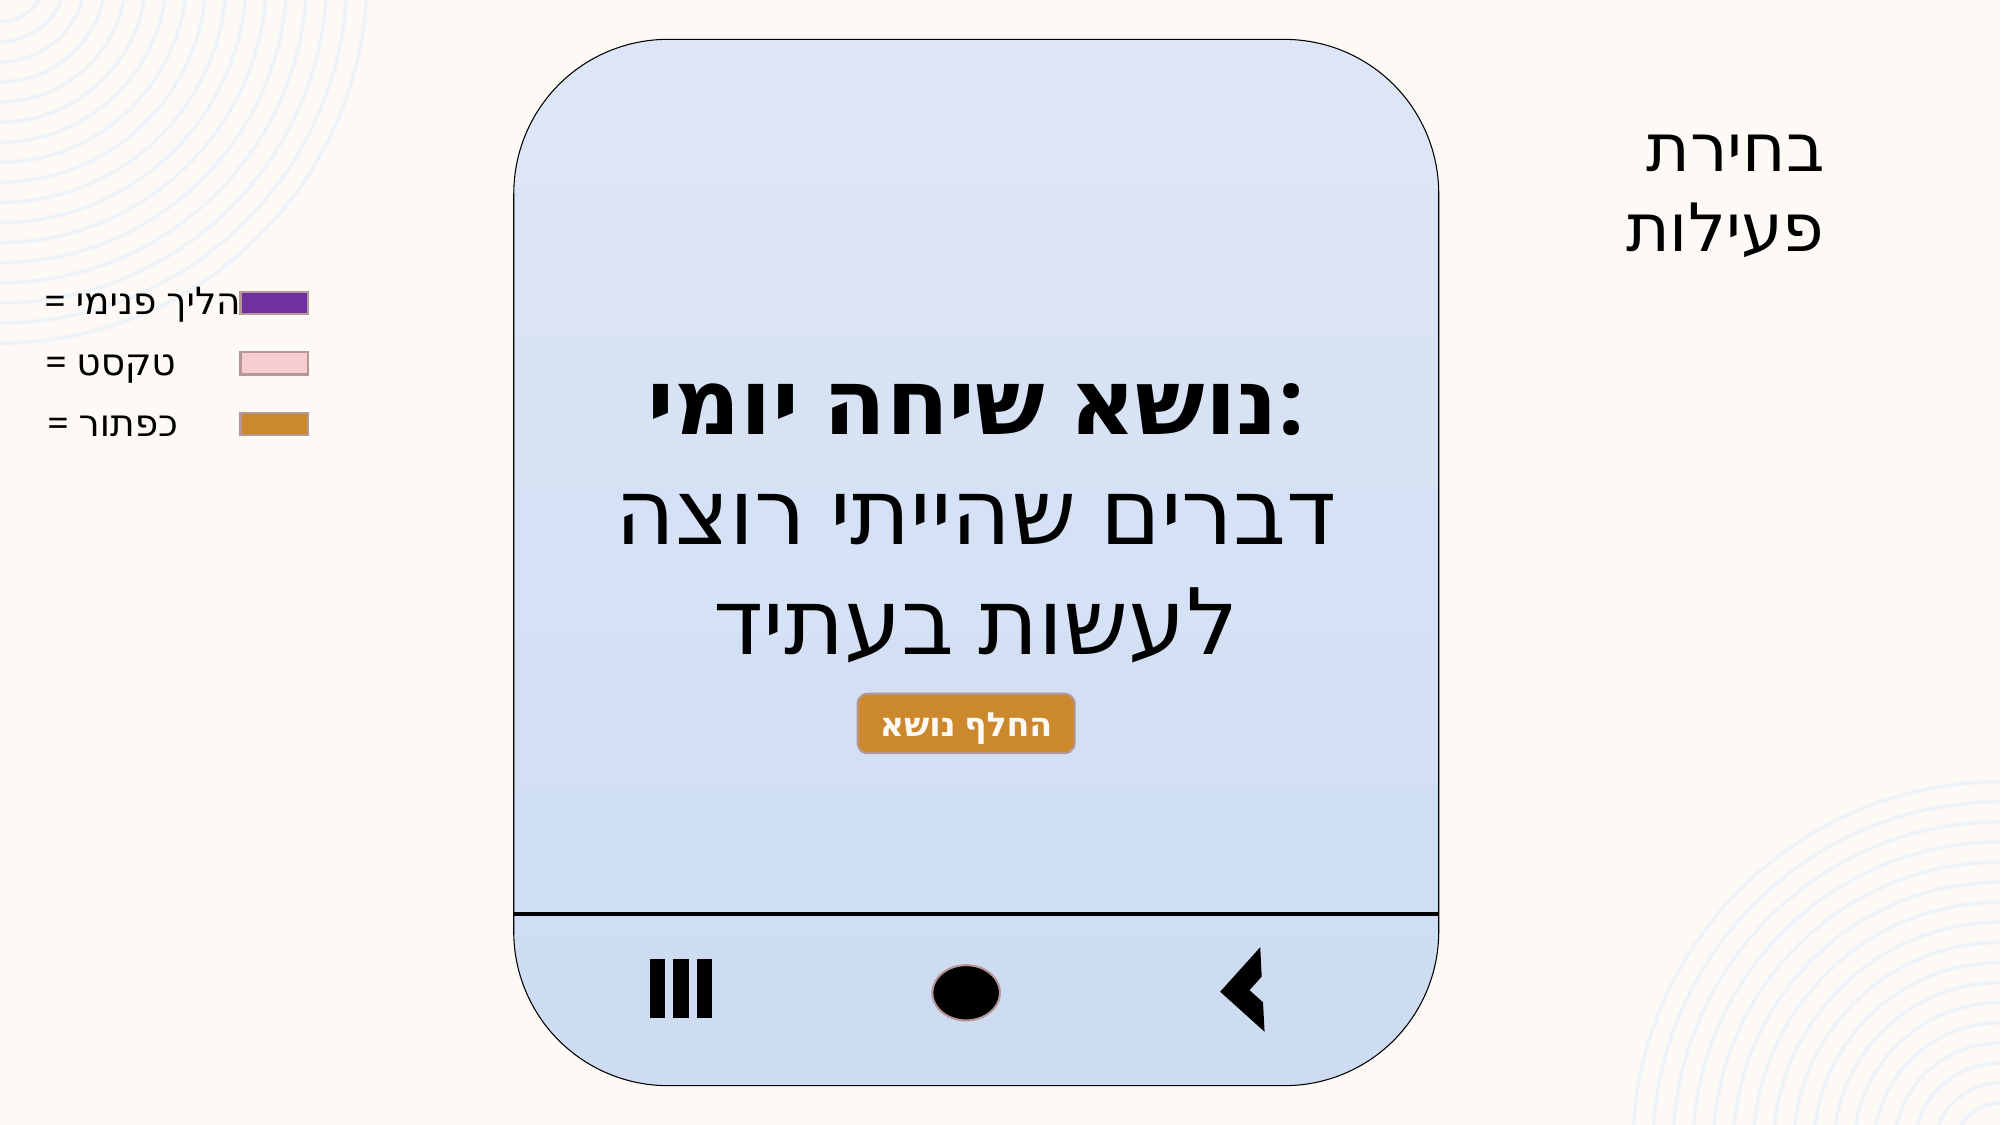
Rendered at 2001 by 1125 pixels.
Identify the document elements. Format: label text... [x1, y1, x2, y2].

text_box החלף נושא [856, 692, 1076, 755]
text_box [650, 959, 665, 1018]
text_box [931, 964, 1002, 1022]
text_box [697, 959, 712, 1018]
text_box [1220, 947, 1265, 1032]
text_box [673, 959, 689, 1018]
text_box בחירת פעילות [1479, 97, 1840, 272]
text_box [33, 255, 320, 472]
text_box נושא שיחה יומי: דברים שהייתי רוצה לעשות בעתיד [513, 38, 1440, 1087]
